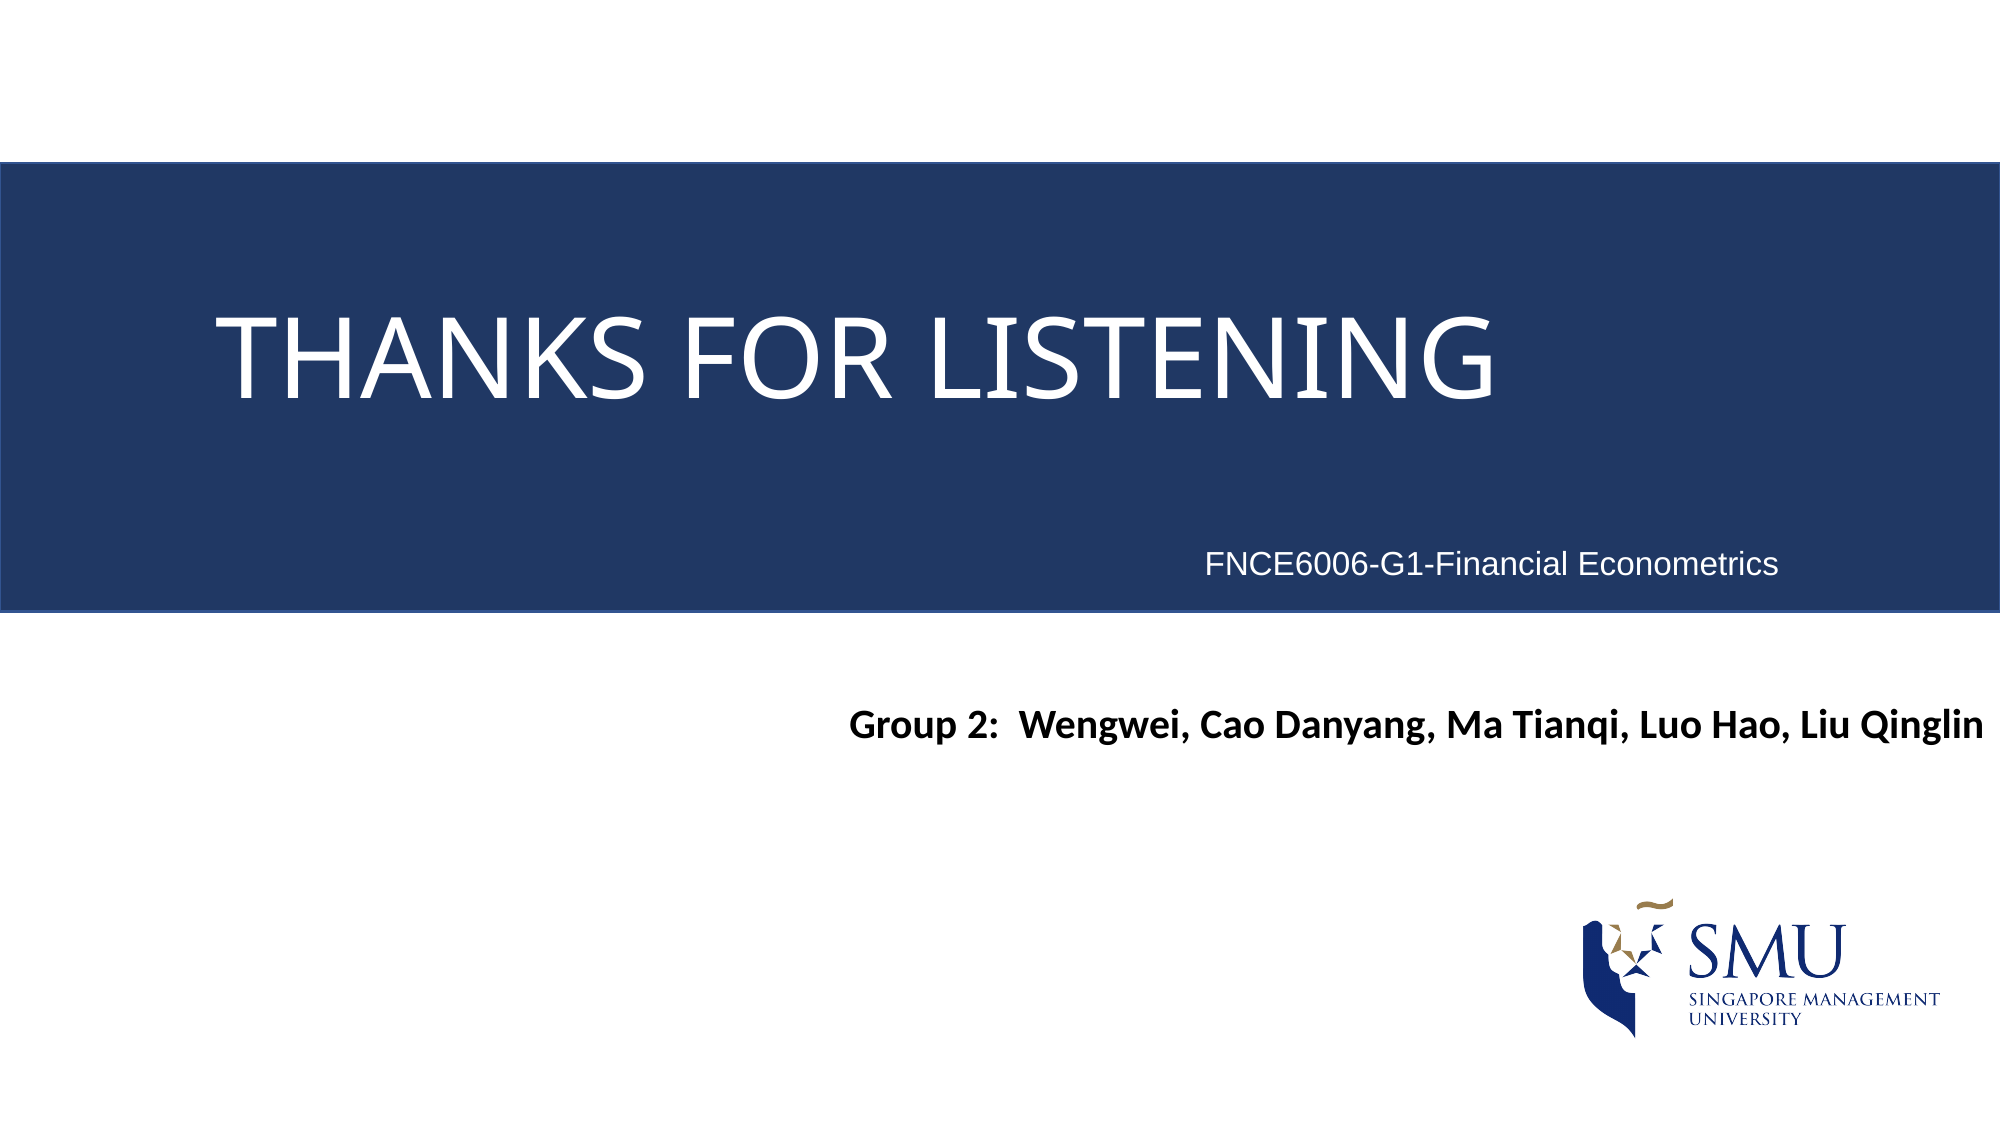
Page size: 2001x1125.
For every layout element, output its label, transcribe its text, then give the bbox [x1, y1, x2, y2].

text_box [0, 162, 2000, 613]
text_box THANKS FOR LISTENING [200, 279, 1800, 429]
text_box FNCE6006-G1-Financial Econometrics [1189, 534, 1963, 590]
text_box Group 2: Wengwei, Cao Danyang, Ma Tianqi, Luo Hao, Liu Qinglin [650, 689, 2000, 804]
picture [1583, 898, 1940, 1039]
